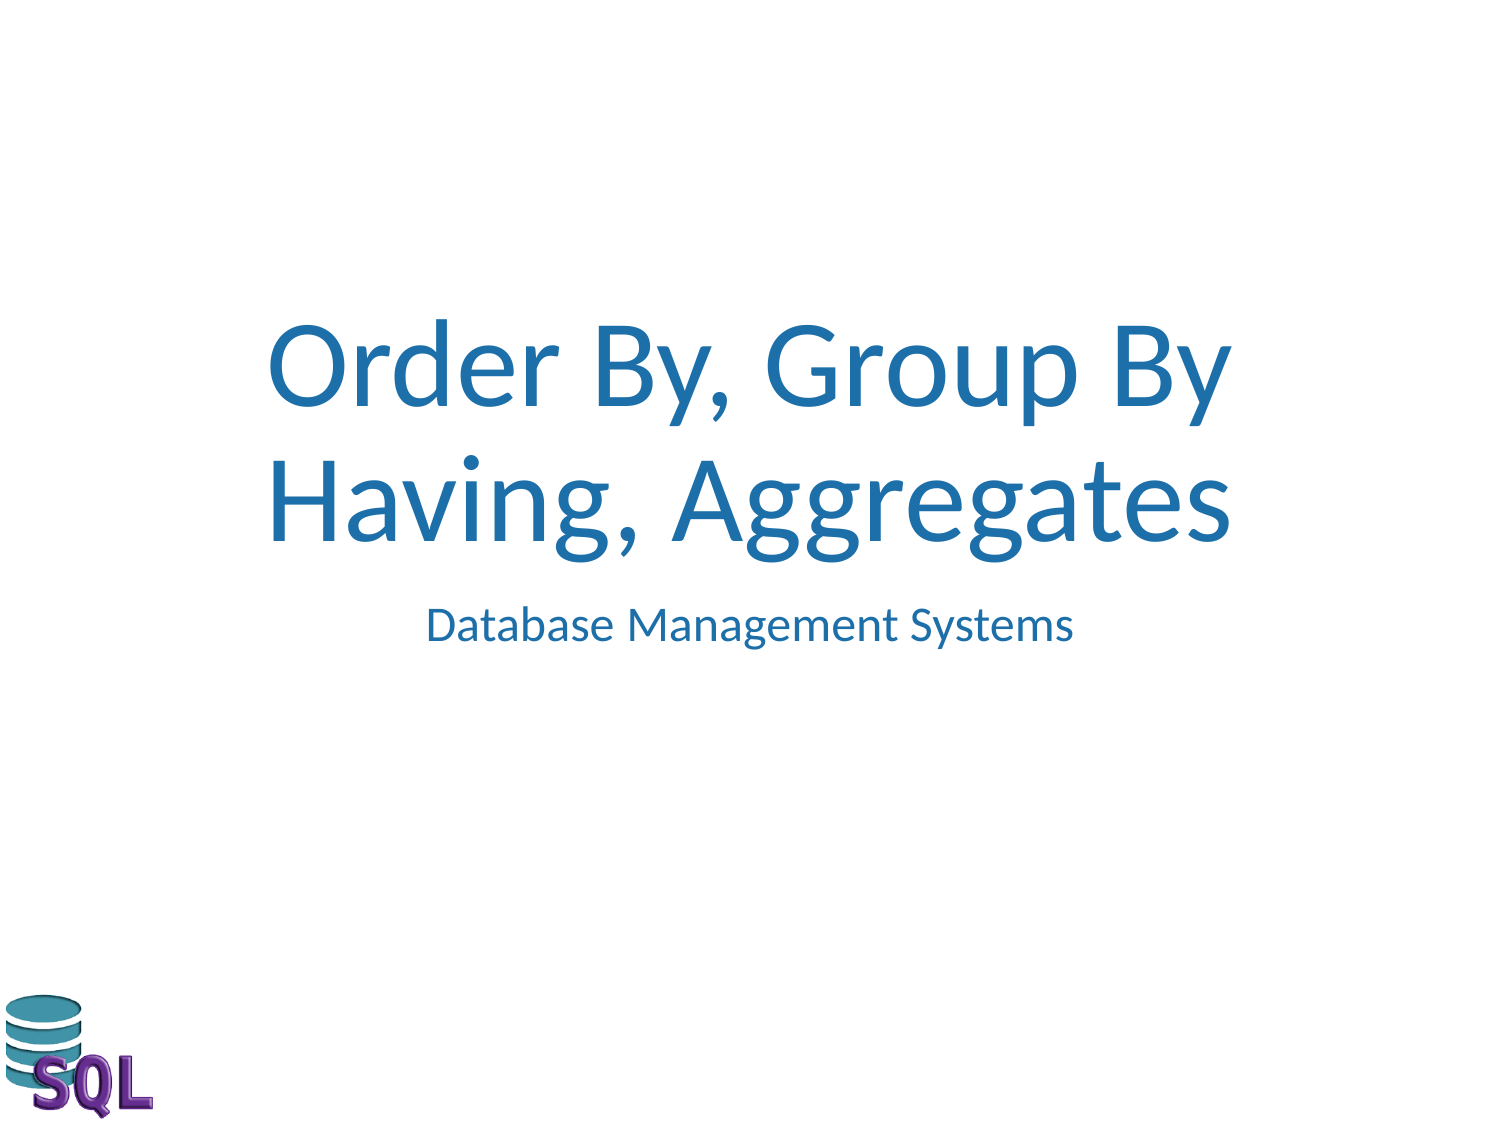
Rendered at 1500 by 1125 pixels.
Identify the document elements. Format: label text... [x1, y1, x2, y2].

title Order By, Group By Having, Aggregates [112, 184, 1388, 576]
subtitle Database Management Systems [187, 590, 1313, 863]
picture [0, 989, 158, 1122]
